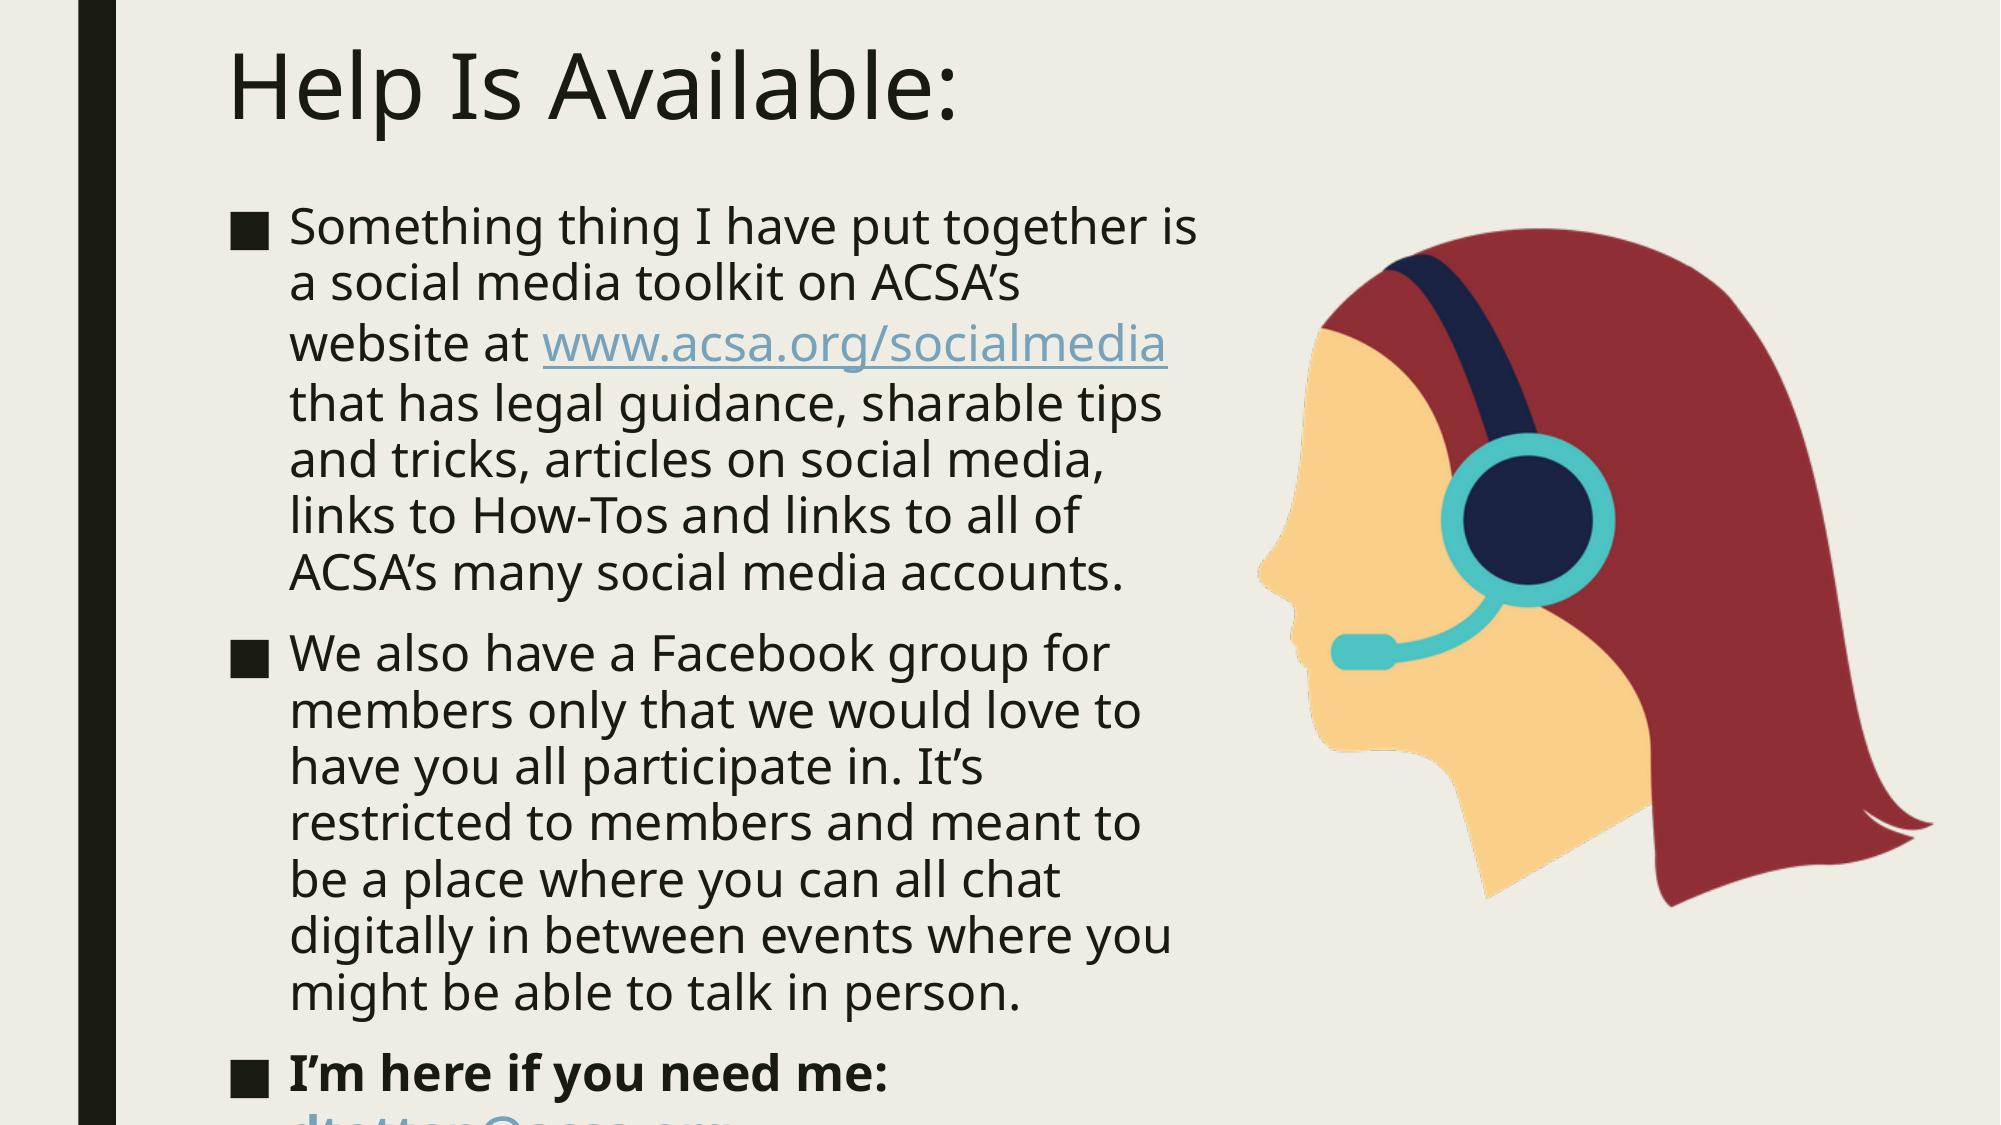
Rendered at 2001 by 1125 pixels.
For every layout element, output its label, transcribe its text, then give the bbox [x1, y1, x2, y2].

picture [1033, 33, 2000, 1125]
list Something thing I have put together is a social media toolkit on ACSA’s website at www.acsa.org/socialmedia that has legal guidance, sharable tips and tricks, articles on social media, links to How-Tos and links to all of ACSA’s many social media accounts. We also have a Facebook group for members only that we would love to have you all participate in. It’s restricted to members and meant to be a place where you can all chat digitally in between events where you might be able to talk in person. I’m here if you need me: dtotten@acsa.org [211, 191, 1033, 989]
title Help Is Available: [211, 33, 1033, 191]
